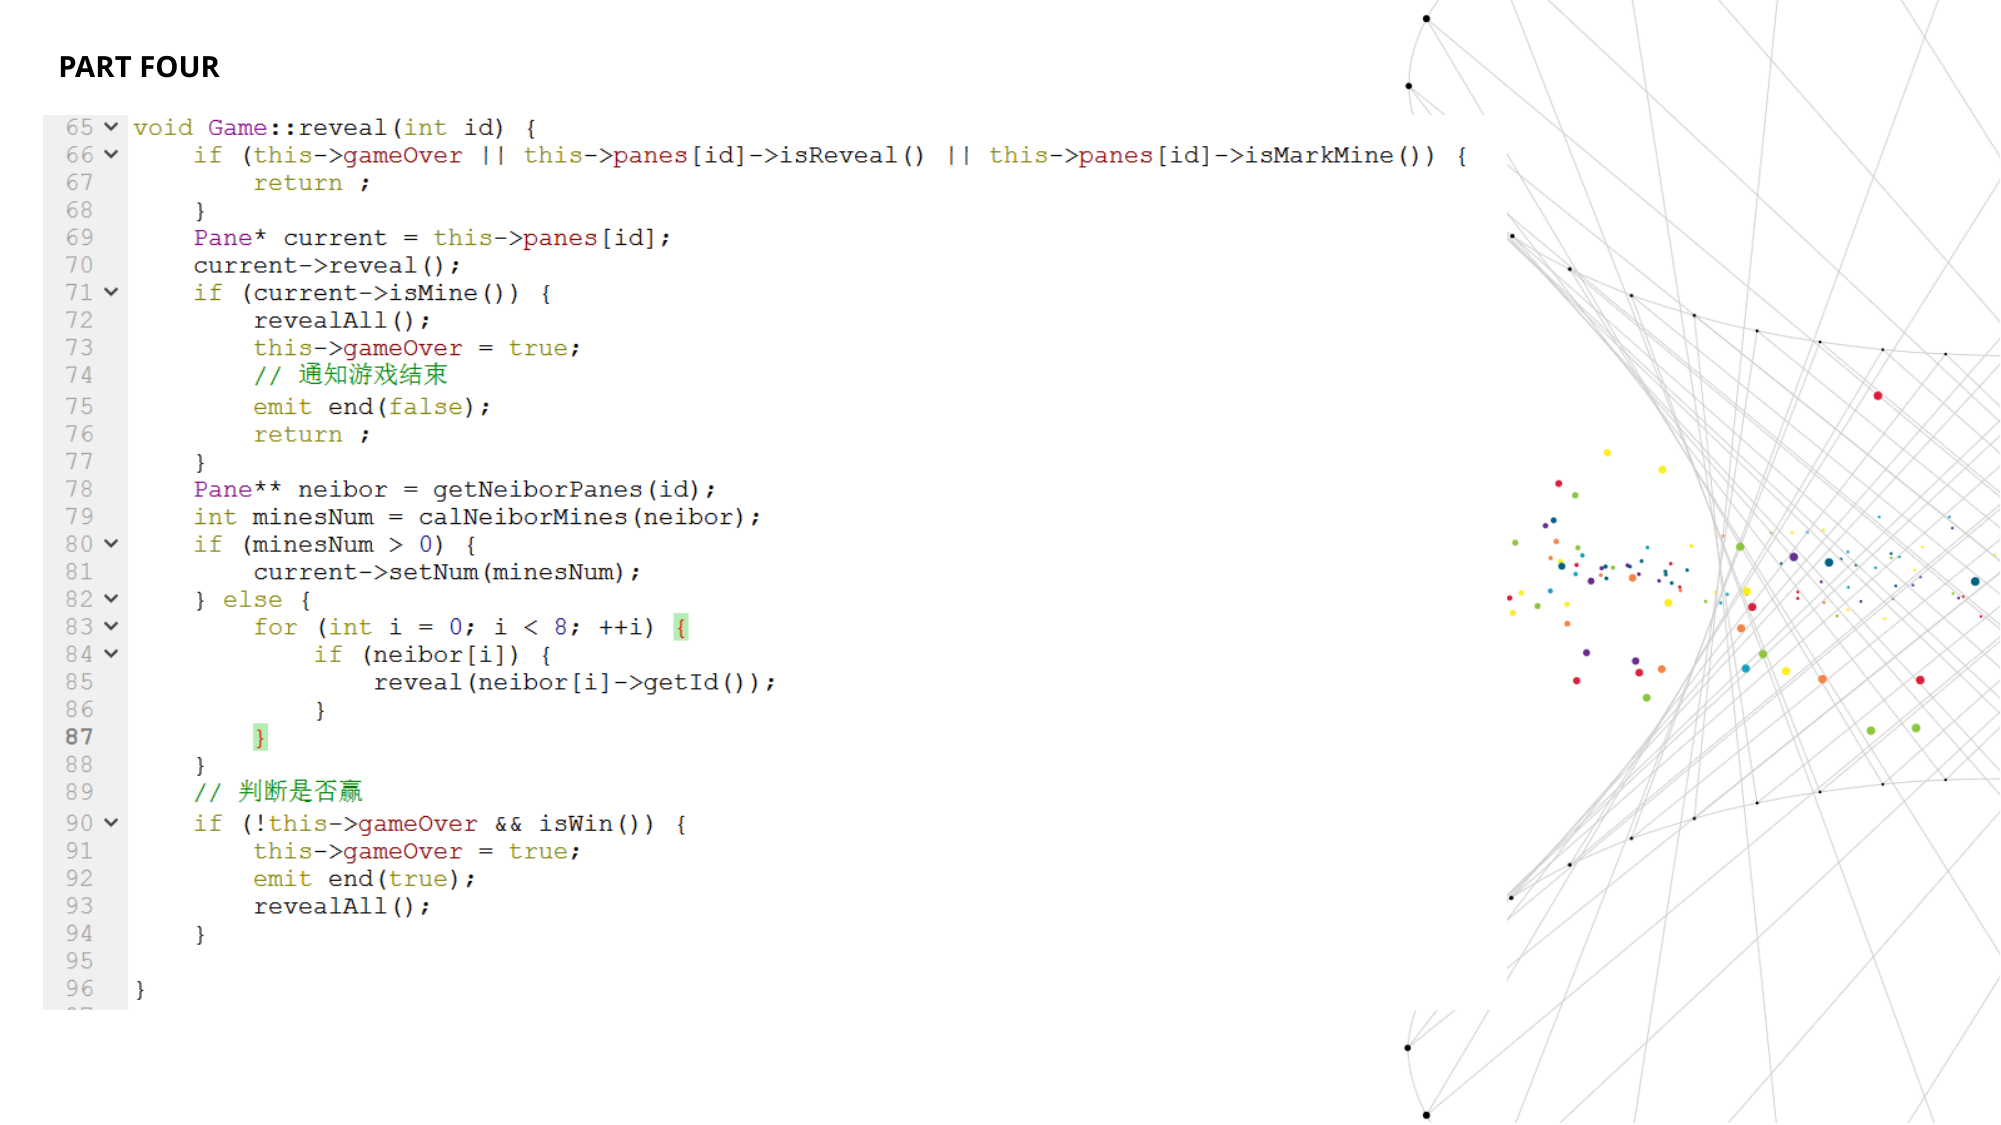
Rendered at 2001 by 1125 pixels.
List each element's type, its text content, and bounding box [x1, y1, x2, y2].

picture [43, 0, 2001, 1123]
list PART FOUR [42, 35, 268, 101]
